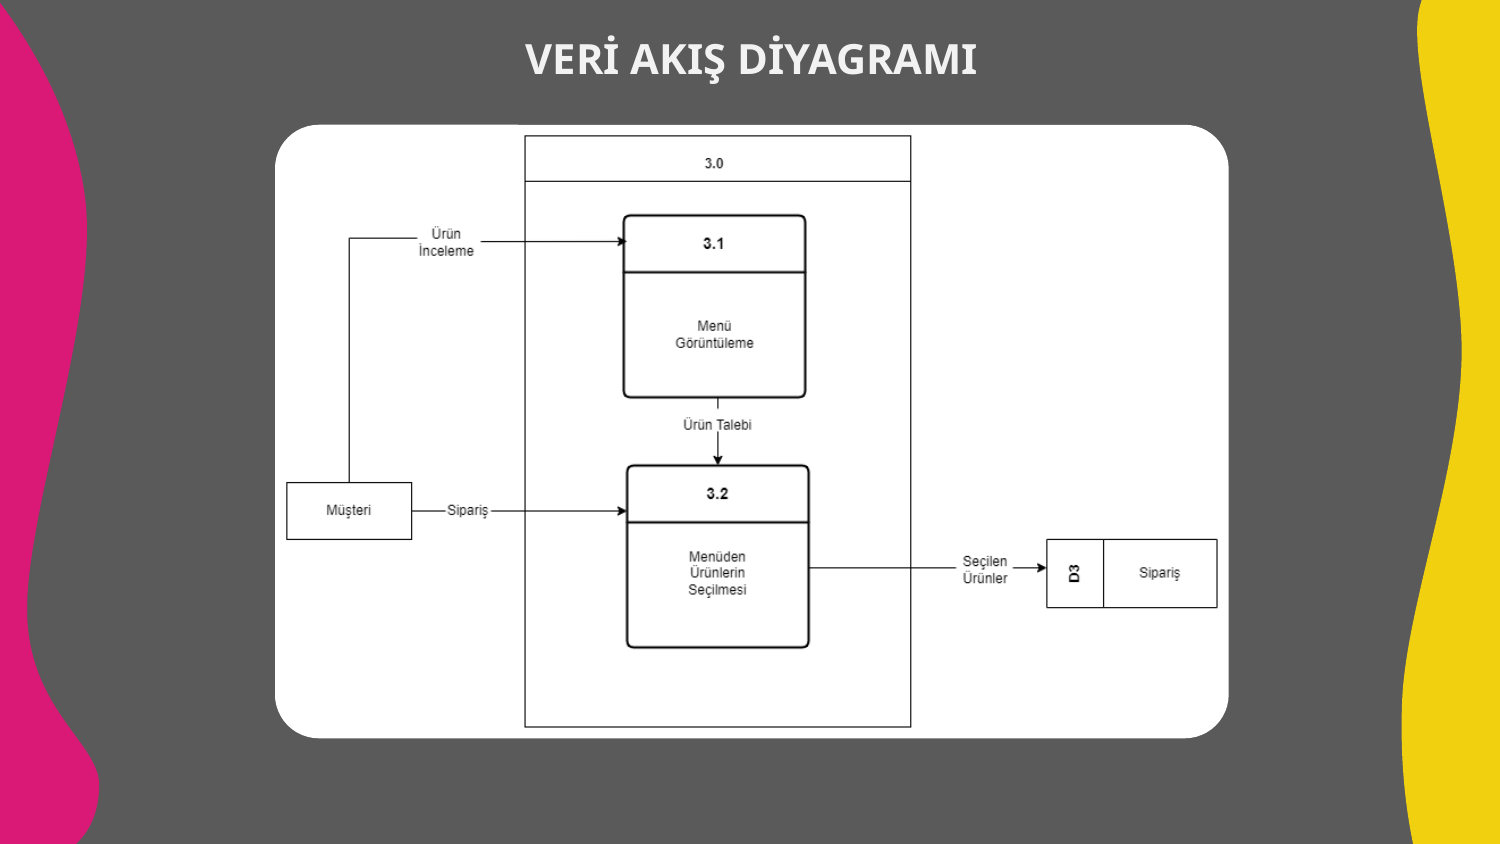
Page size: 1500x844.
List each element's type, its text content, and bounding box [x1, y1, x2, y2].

picture [274, 124, 1229, 739]
text_box VERİ AKIŞ DİYAGRAMI [0, 22, 1500, 91]
